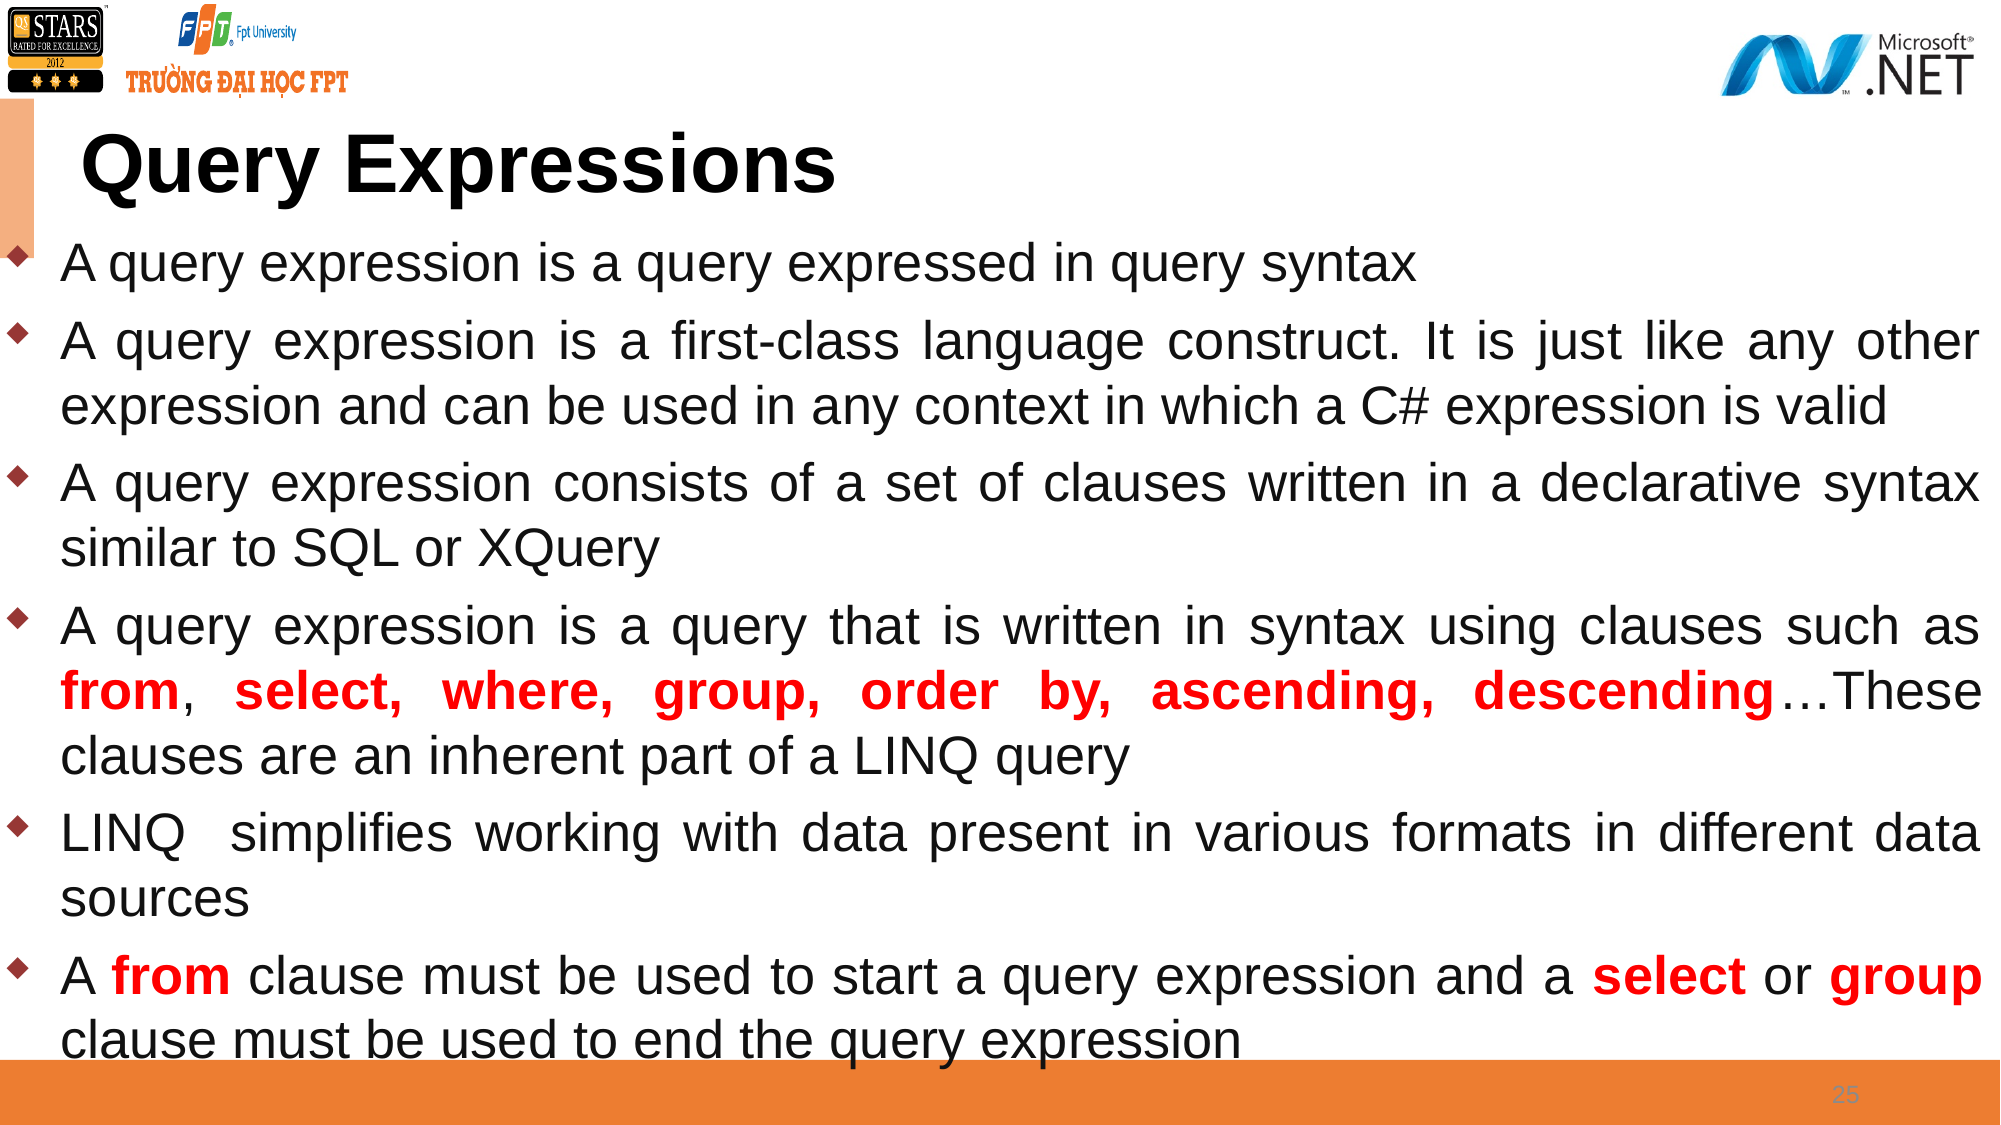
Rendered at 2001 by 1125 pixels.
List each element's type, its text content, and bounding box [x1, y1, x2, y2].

slide_number 25 [1424, 1078, 1875, 1123]
picture [1685, 0, 2001, 129]
text_box A query expression is a query expressed in query syntax A query expression is a first-class language construct. It is just like any other expression and can be used in any context in which a C# expression is valid A query expression consists of a set of clauses written in a declarative syntax similar to SQL or XQuery A query expression is a query that is written in syntax using clauses such as from, select, where, group, order by, ascending, descending…These clauses are an inherent part of a LINQ query LINQ simplifies working with data present in various formats in different data sources A from clause must be used to start a query expression and a select or group clause must be used to end the query expression [0, 220, 1999, 1078]
title Query Expressions [65, 118, 1895, 213]
